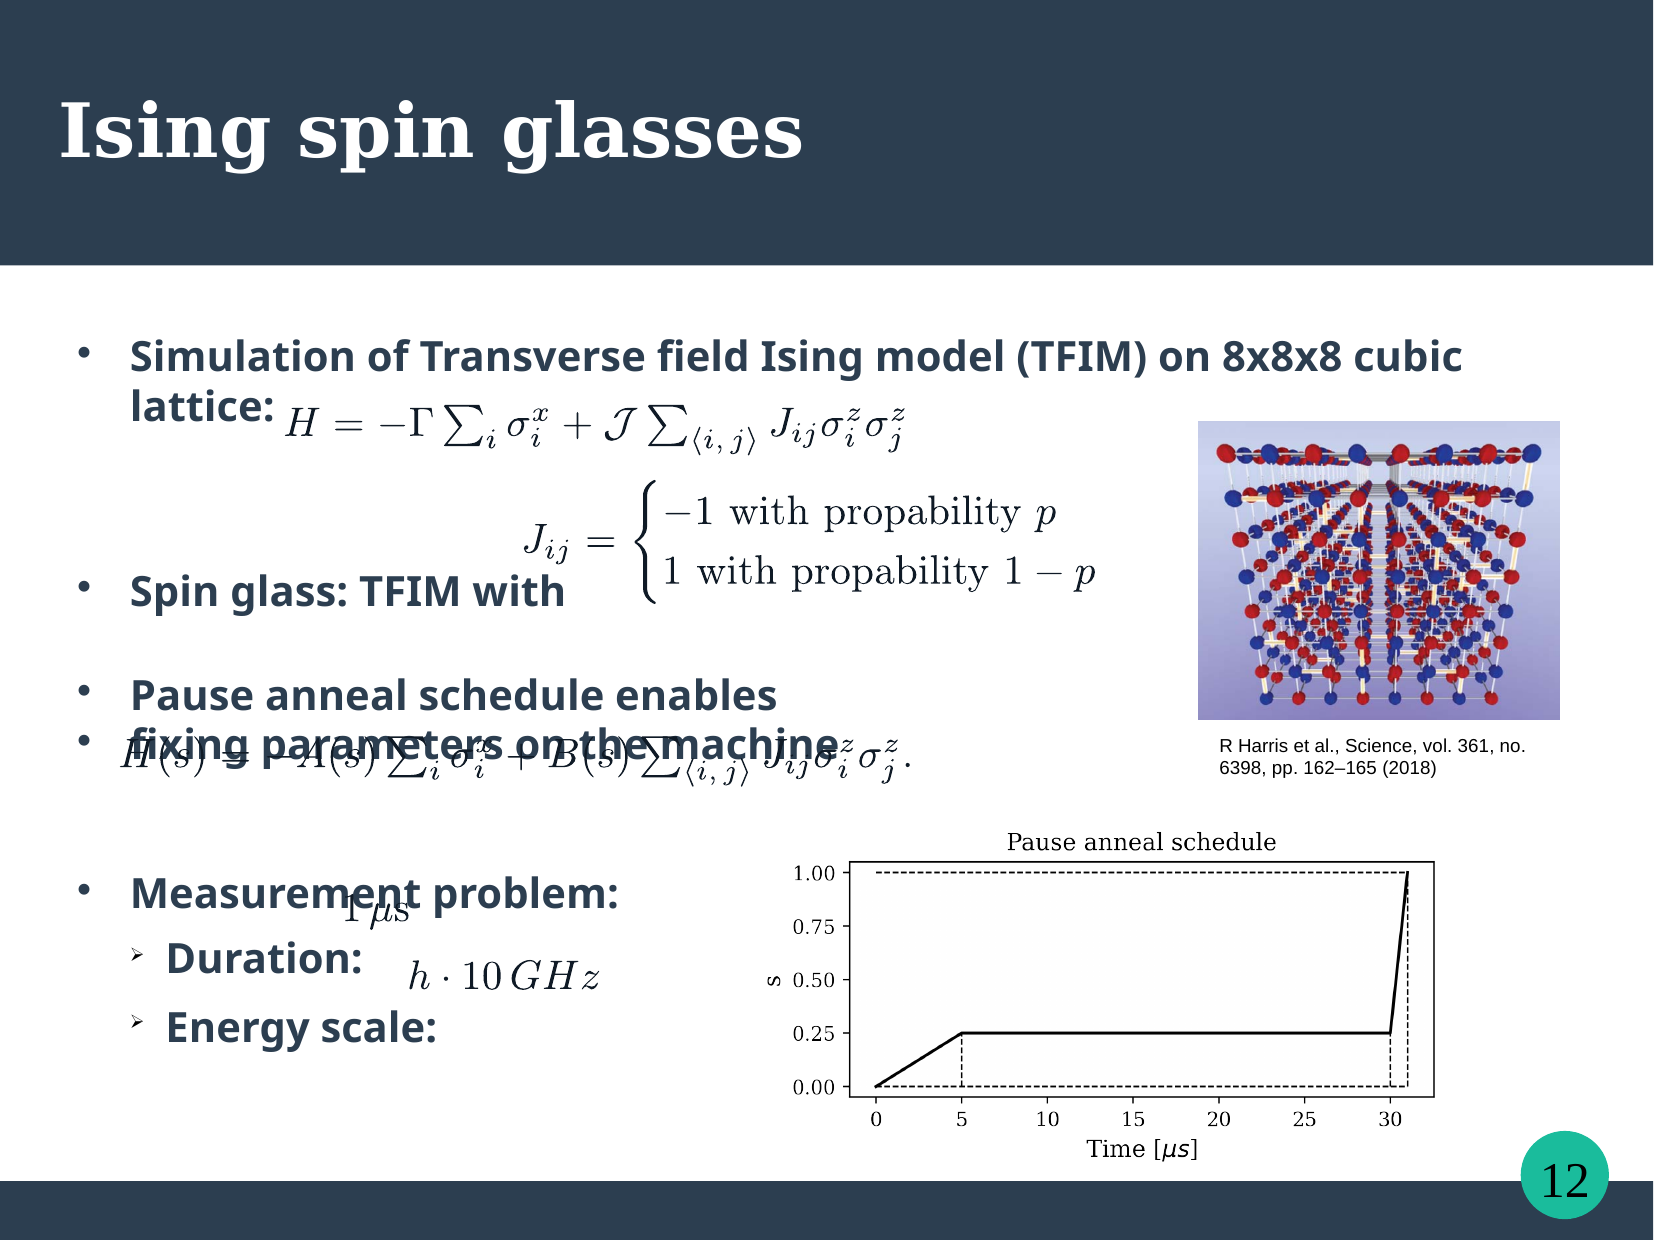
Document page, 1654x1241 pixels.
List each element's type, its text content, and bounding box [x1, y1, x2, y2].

text_box 12 [1525, 1140, 1605, 1211]
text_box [523, 479, 1096, 605]
picture [1197, 421, 1560, 721]
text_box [284, 404, 905, 456]
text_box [344, 893, 409, 931]
text_box Simulation of Transverse field Ising model (TFIM) on 8x8x8 cubic lattice: Spin glass: TFIM with . Pause anneal schedule enables fixing parameters on the machine Measurement problem: Duration: Energy scale: [59, 330, 1590, 1152]
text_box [119, 736, 911, 787]
text_box R Harris et al., Science, vol. 361, no. 6398, pp. 162–165 (2018) [1204, 728, 1545, 804]
picture [749, 809, 1455, 1191]
text_box Ising spin glasses [59, 49, 1595, 207]
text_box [409, 959, 600, 991]
